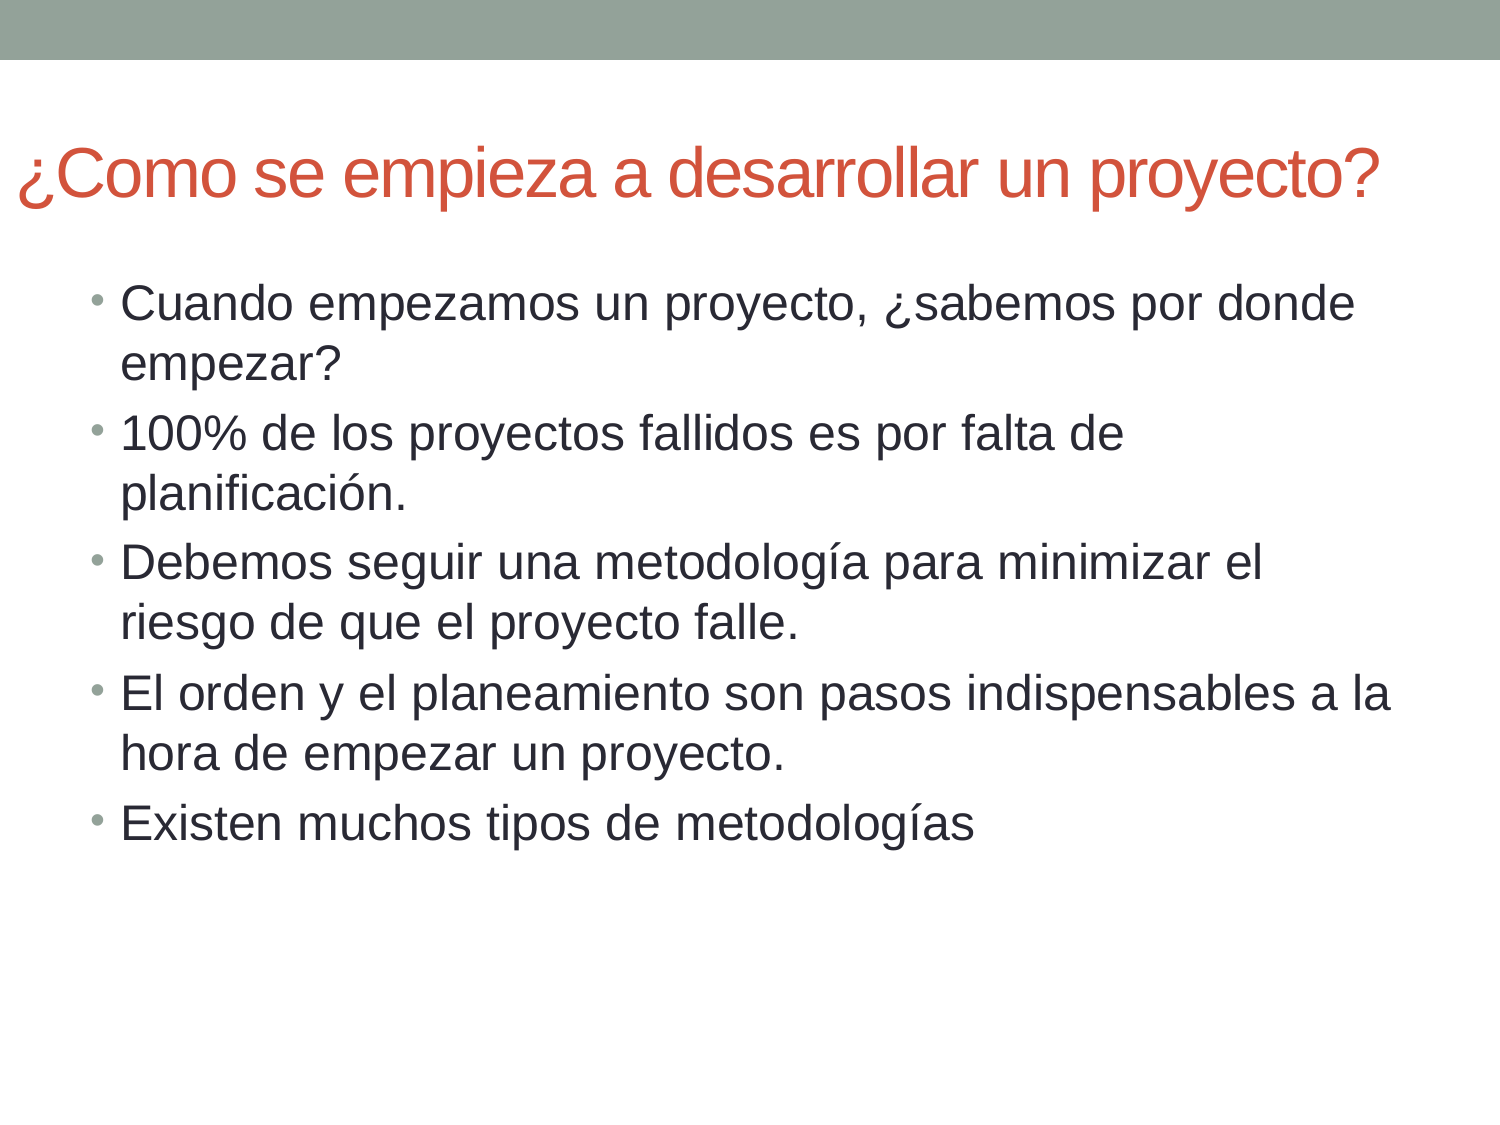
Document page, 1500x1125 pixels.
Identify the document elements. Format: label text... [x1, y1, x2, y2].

list Cuando empezamos un proyecto, ¿sabemos por donde empezar? 100% de los proyectos fallidos es por falta de planificación. Debemos seguir una metodología para minimizar el riesgo de que el proyecto falle. El orden y el planeamiento son pasos indispensables a la hora de empezar un proyecto. Existen muchos tipos de metodologías [75, 262, 1425, 1063]
title ¿Como se empieza a desarrollar un proyecto? [0, 87, 1500, 250]
